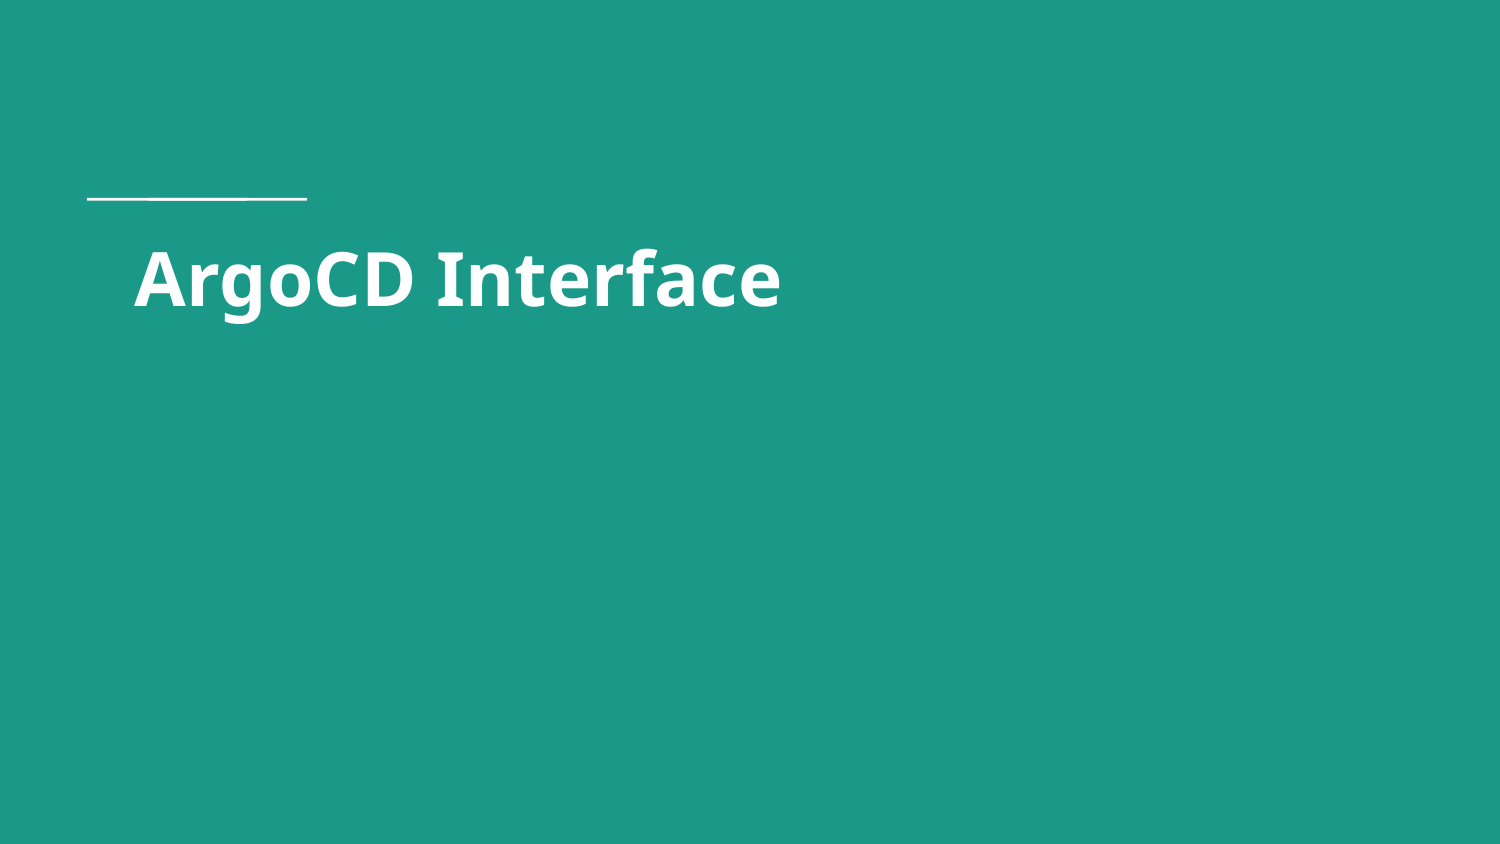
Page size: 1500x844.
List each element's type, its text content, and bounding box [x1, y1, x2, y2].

title ArgoCD Interface [119, 216, 1381, 466]
